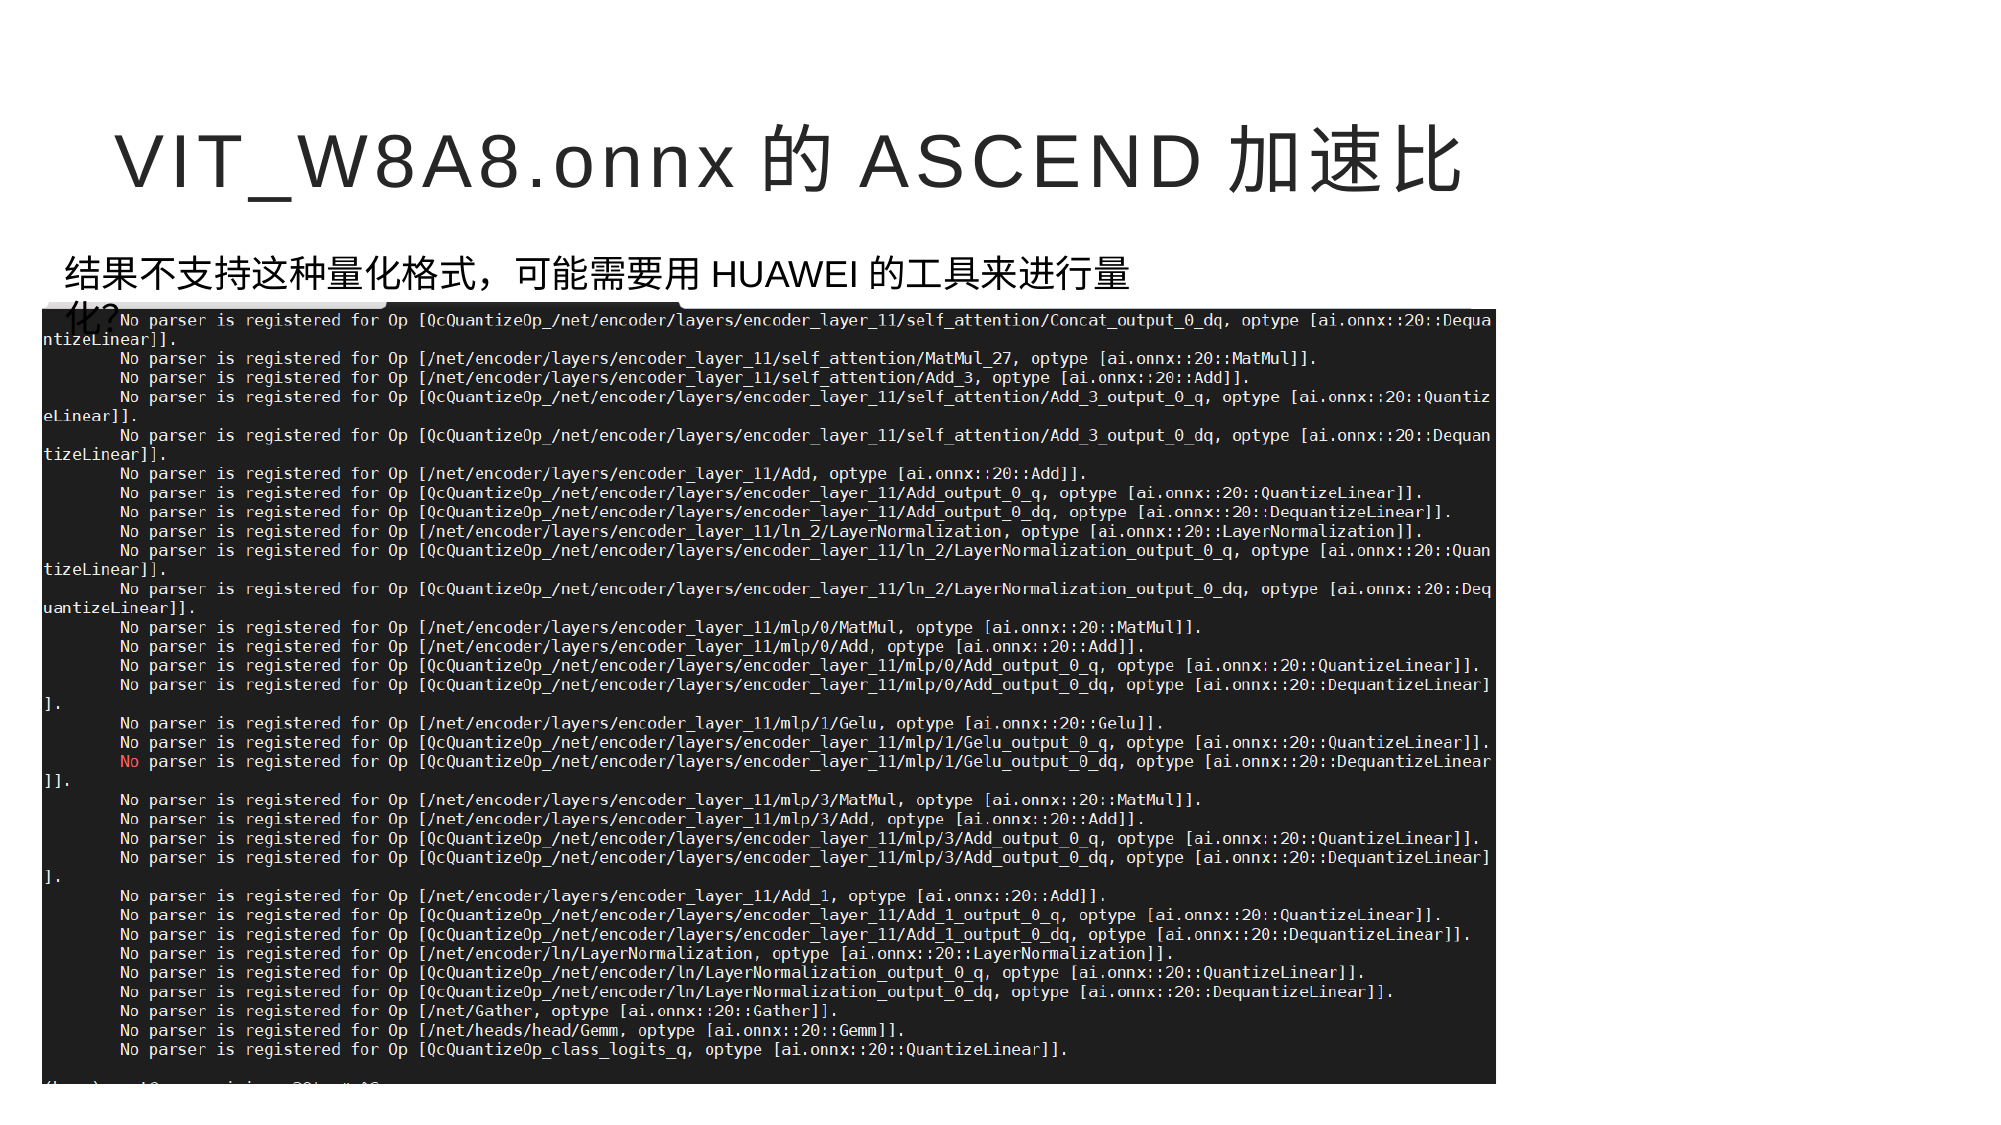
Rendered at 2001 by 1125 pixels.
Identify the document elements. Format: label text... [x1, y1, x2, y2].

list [39, 302, 1498, 1085]
title VIT_W8A8.onnx的ASCEND加速比 [99, 99, 1900, 216]
text_box 结果不支持这种量化格式，可能需要用HUAWEI的工具来进行量化？ [49, 242, 1174, 302]
